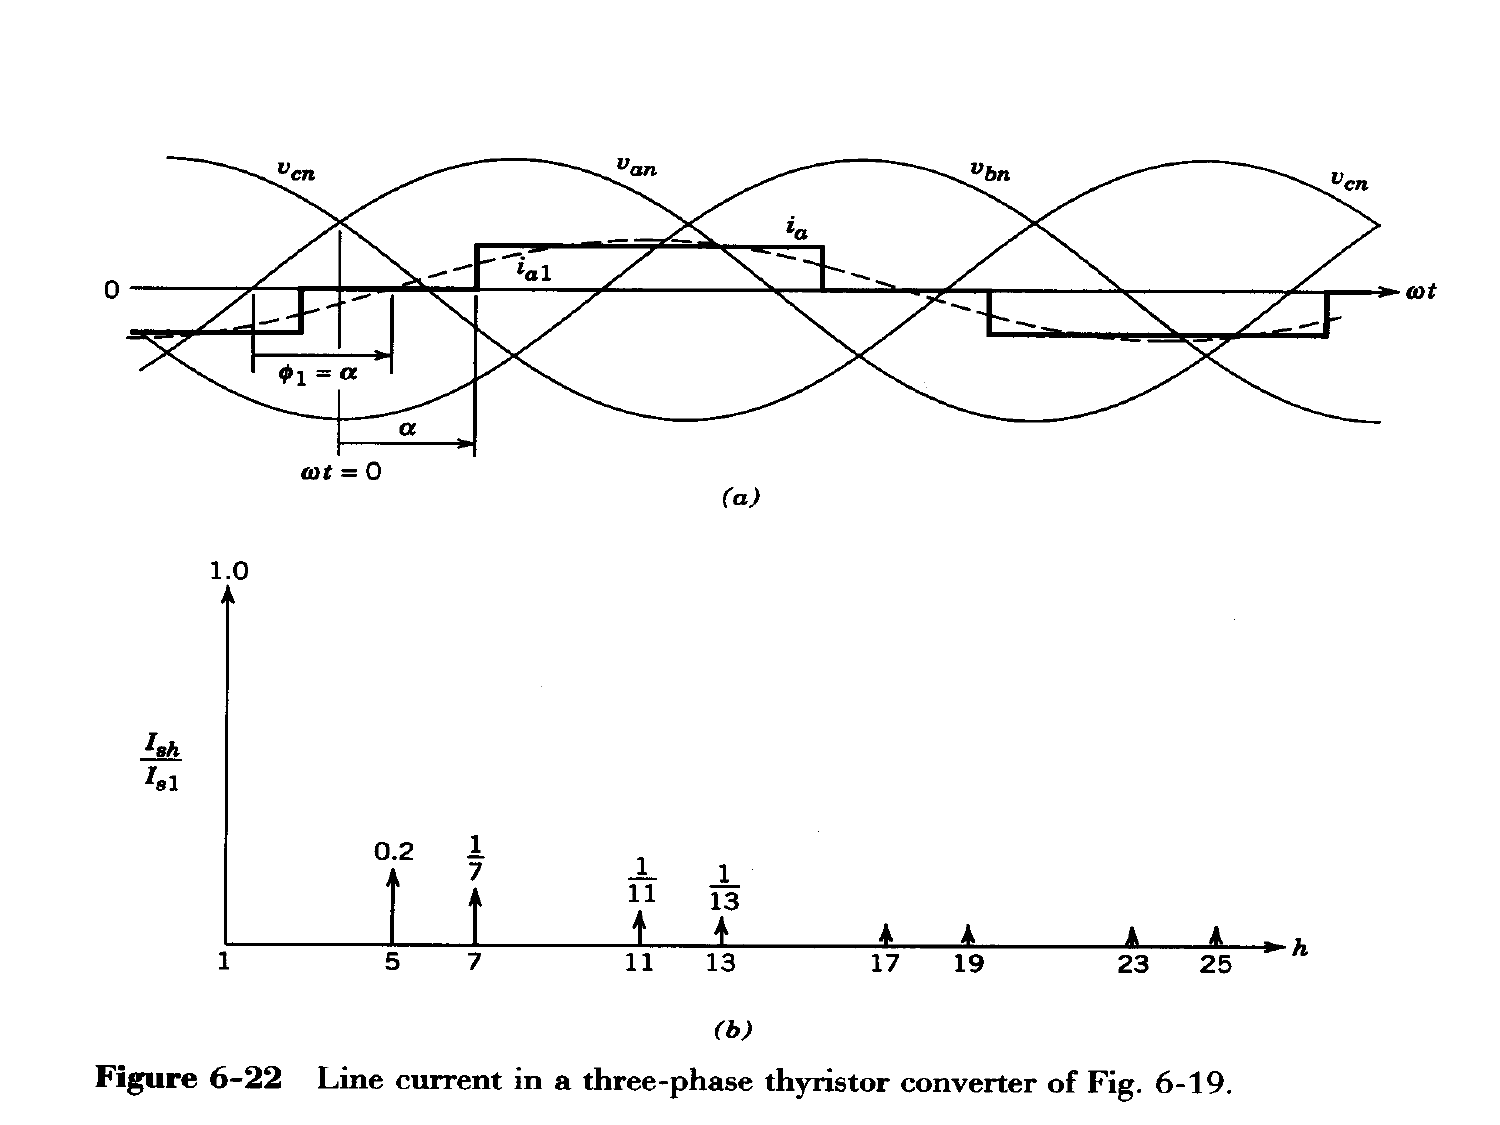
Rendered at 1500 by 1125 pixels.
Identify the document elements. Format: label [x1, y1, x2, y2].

list [74, 112, 1463, 1125]
